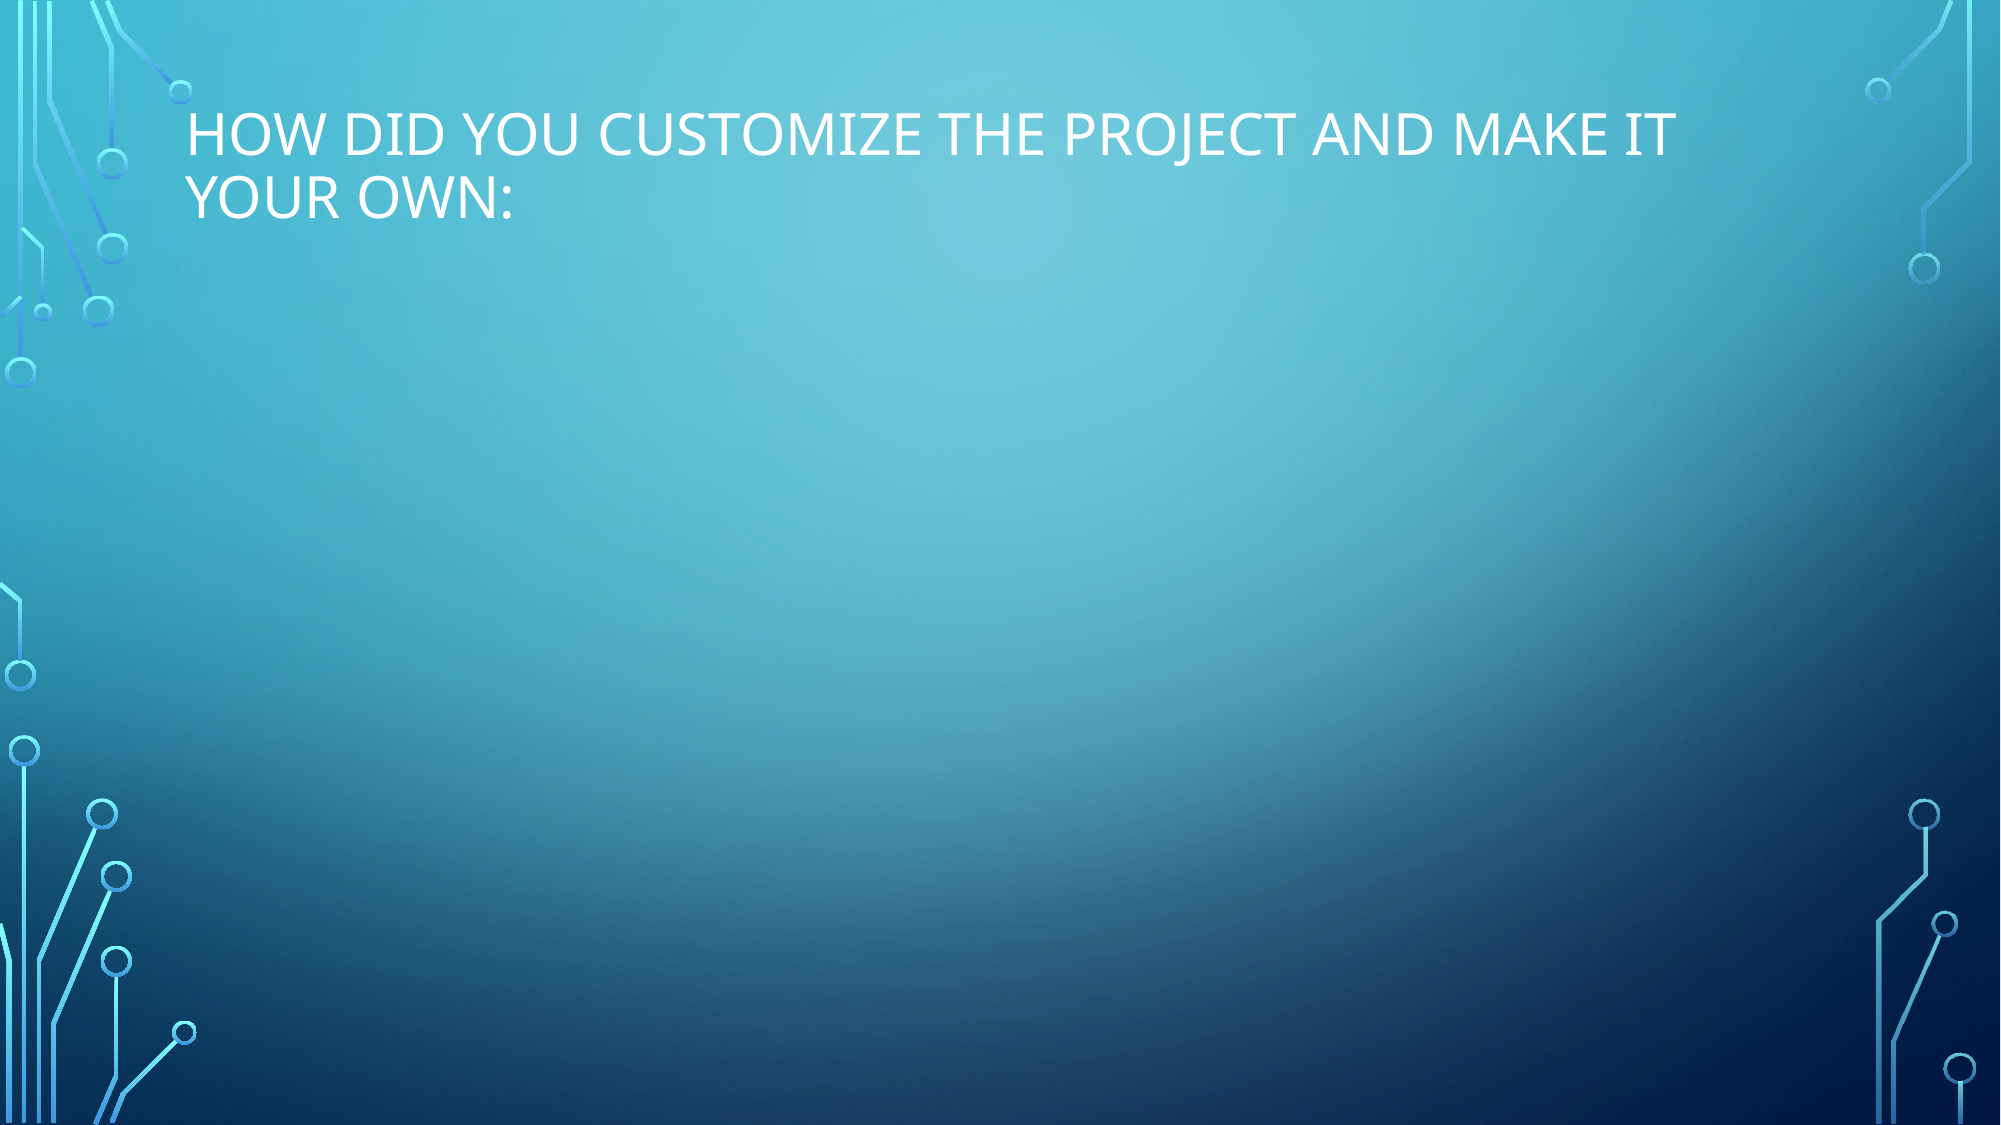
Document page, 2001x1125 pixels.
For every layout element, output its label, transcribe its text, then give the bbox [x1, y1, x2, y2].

title How did you customize the project and make it your own: [169, 101, 1862, 235]
